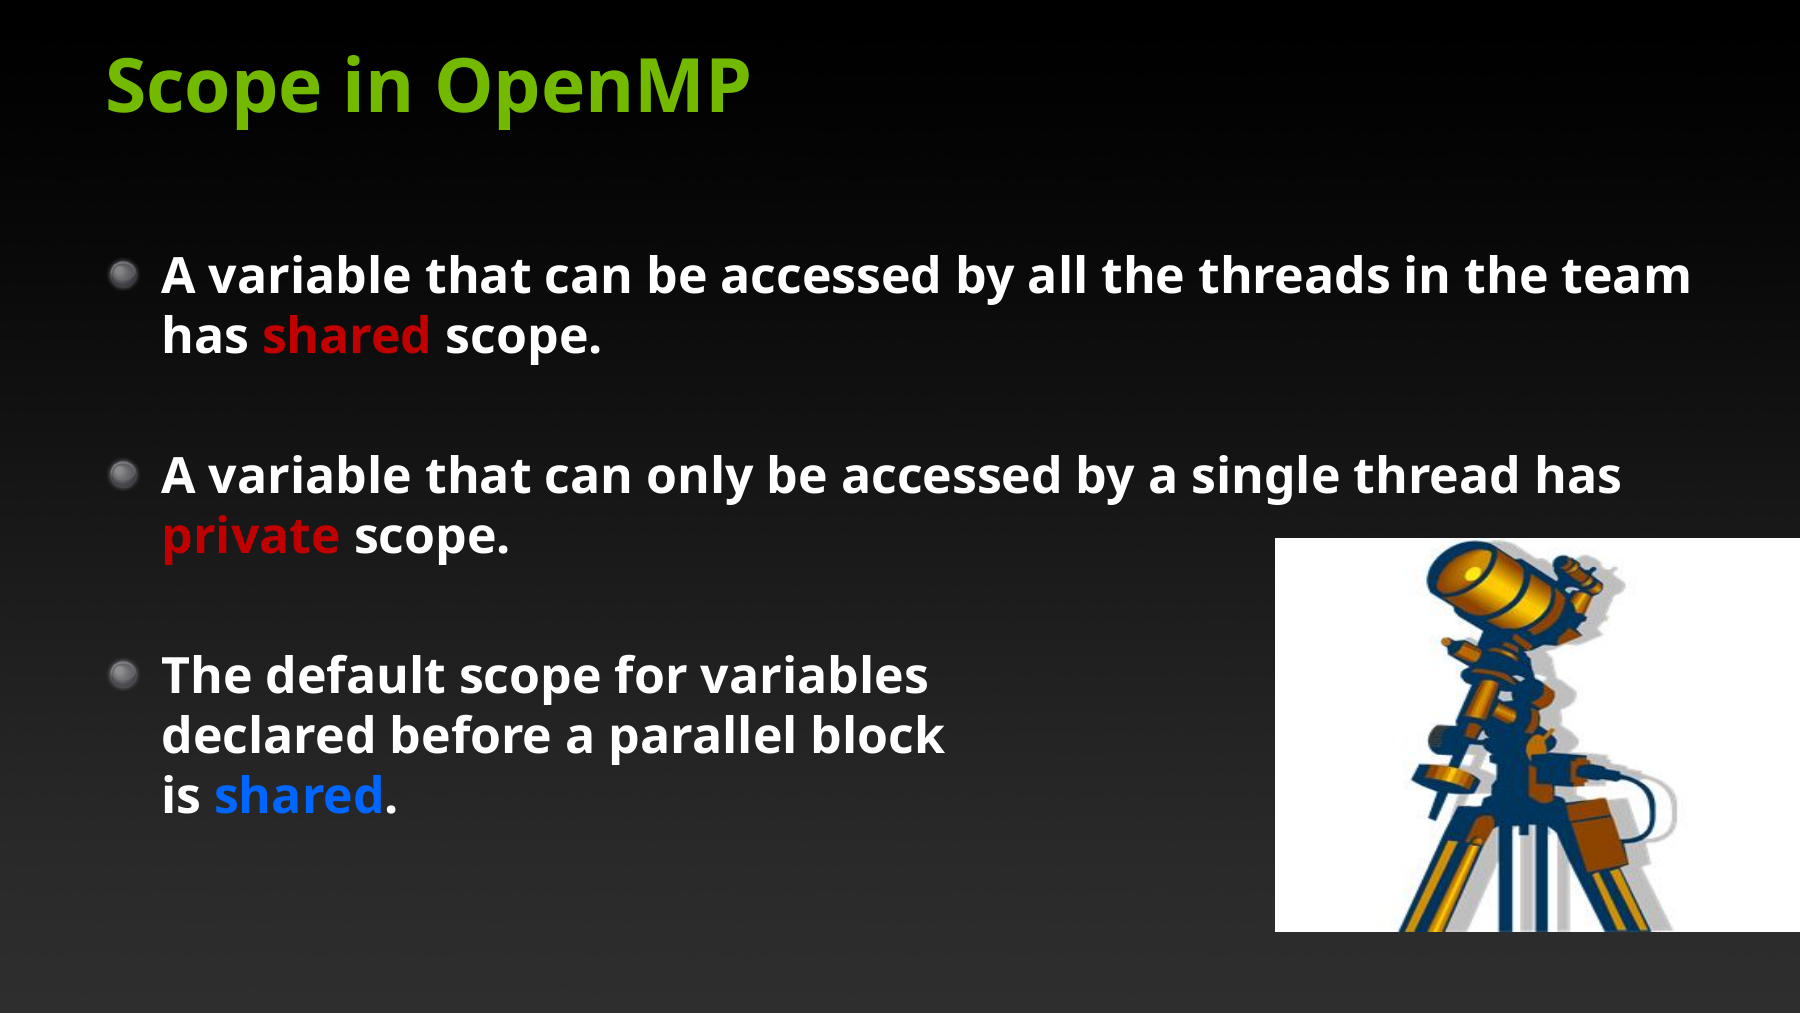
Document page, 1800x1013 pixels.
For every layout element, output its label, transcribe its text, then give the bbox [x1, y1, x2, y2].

picture [0, 0, 1800, 1013]
list A variable that can be accessed by all the threads in the team has shared scope. A variable that can only be accessed by a single thread has private scope. The default scope for variables declared before a parallel block is shared. [89, 235, 1738, 935]
title Scope in OpenMP [89, 40, 1601, 138]
